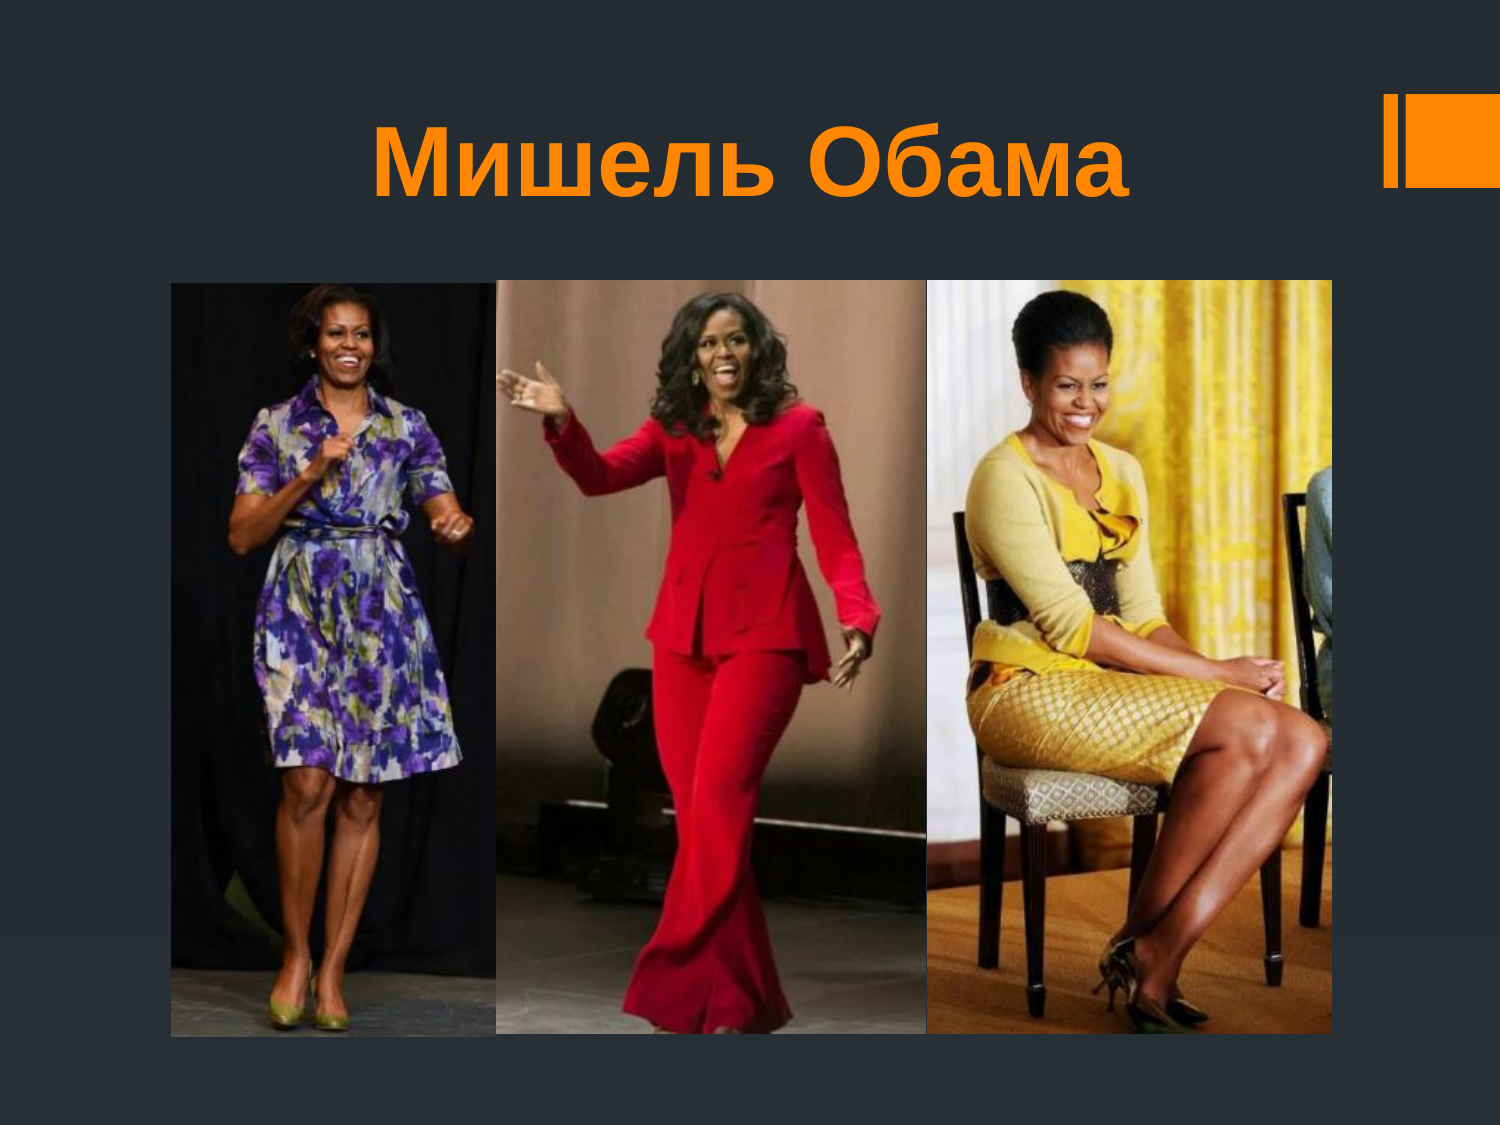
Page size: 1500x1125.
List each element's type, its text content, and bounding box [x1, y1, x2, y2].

title Мишель Обама [0, 66, 1500, 225]
picture [170, 279, 1332, 1038]
